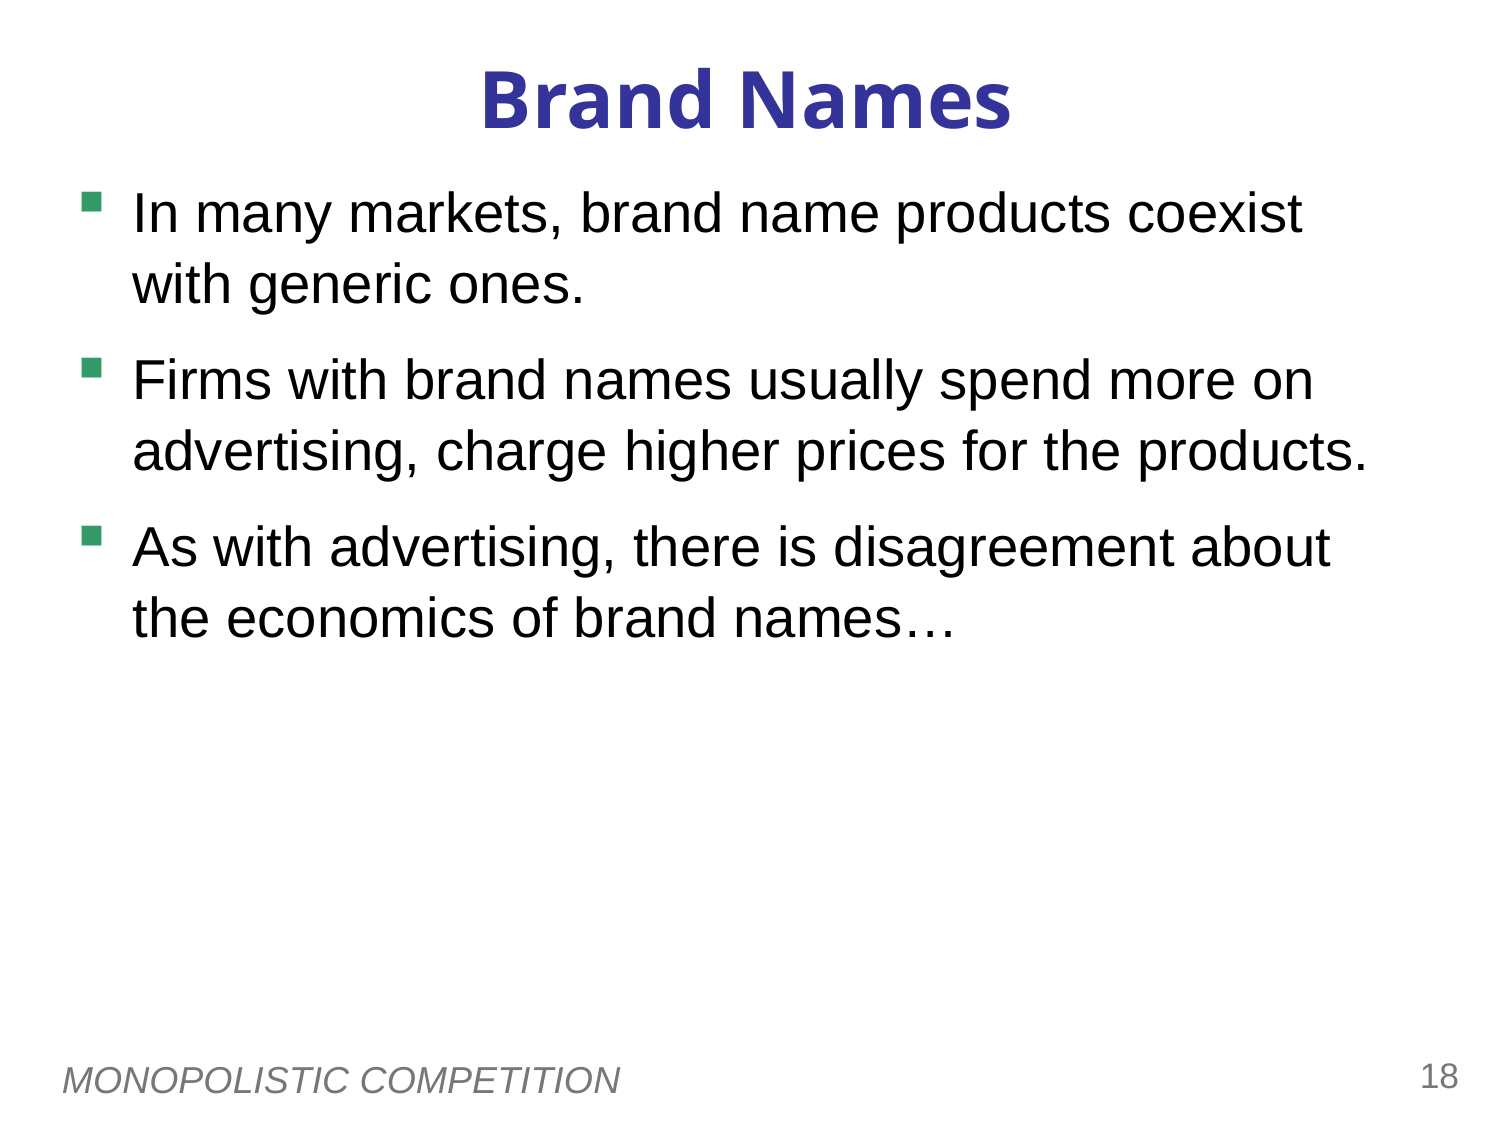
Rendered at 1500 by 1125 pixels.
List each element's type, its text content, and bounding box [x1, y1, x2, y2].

list In many markets, brand name products coexist with generic ones. Firms with brand names usually spend more on advertising, charge higher prices for the products. As with advertising, there is disagreement about the economics of brand names… [61, 165, 1425, 1005]
footer MONOPOLISTIC COMPETITION [46, 1048, 1251, 1110]
title Brand Names [56, 41, 1436, 154]
slide_number 17 [1361, 1045, 1475, 1107]
